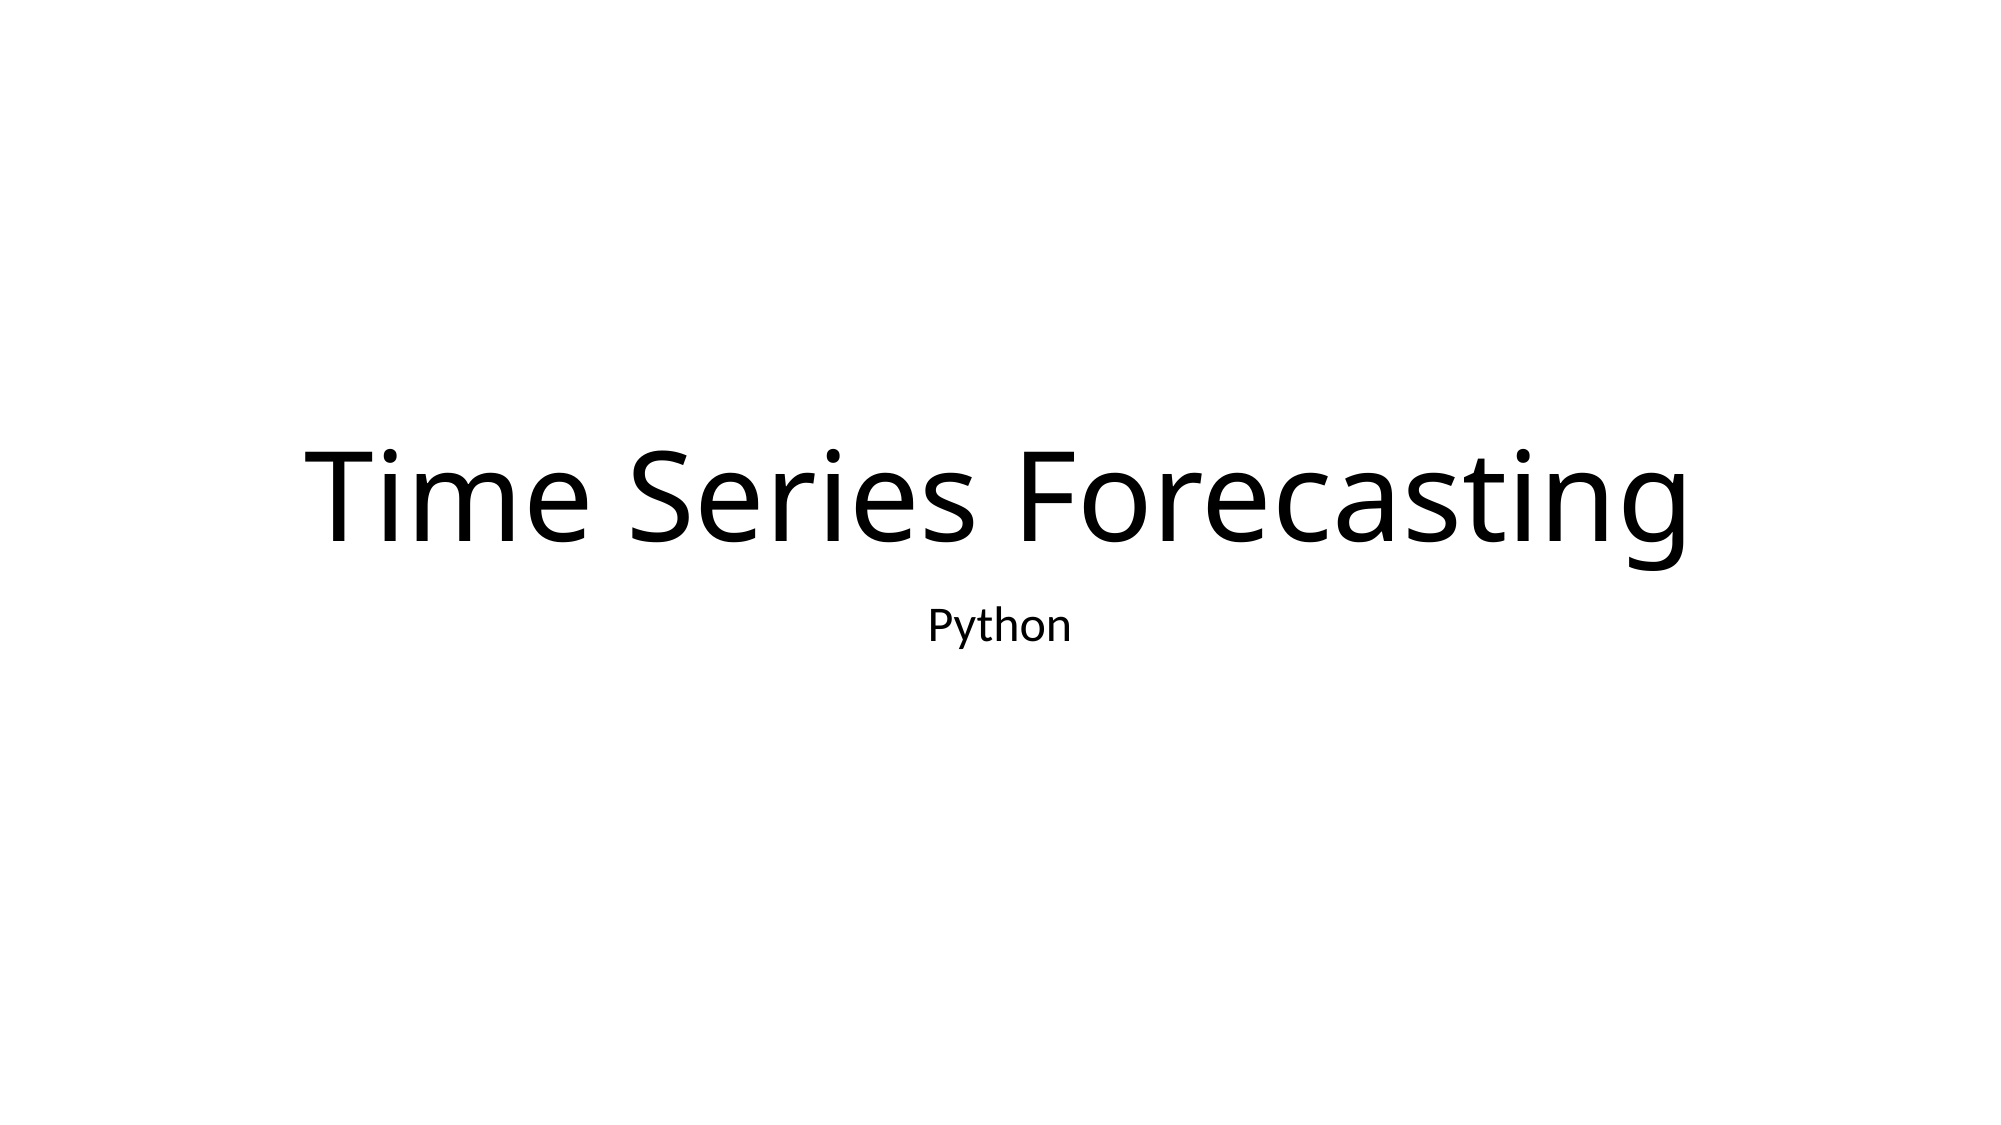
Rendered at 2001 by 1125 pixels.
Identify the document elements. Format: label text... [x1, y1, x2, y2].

subtitle Python [249, 590, 1750, 863]
title Time Series Forecasting [249, 184, 1750, 576]
